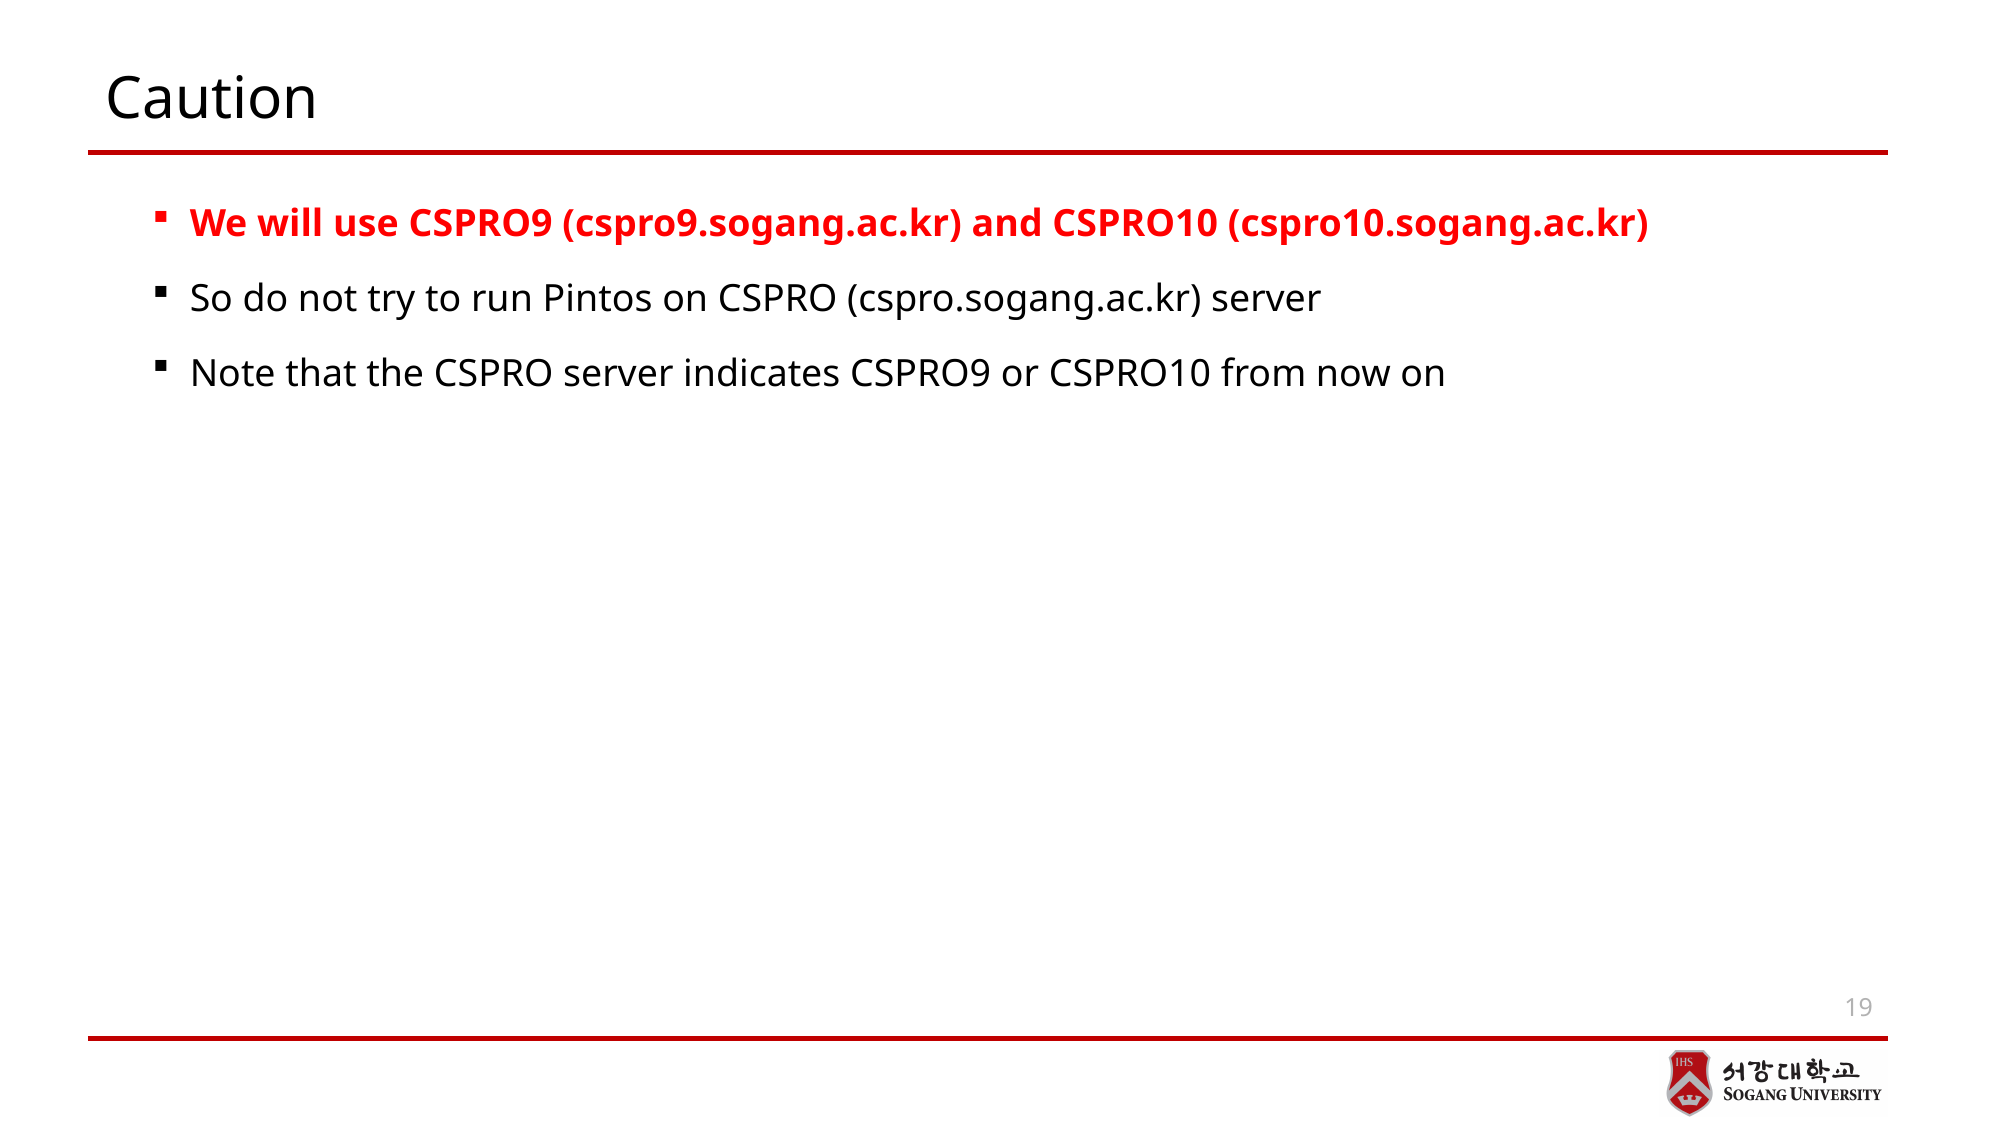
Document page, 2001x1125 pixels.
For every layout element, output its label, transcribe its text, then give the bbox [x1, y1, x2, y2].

list We will use CSPRO9 (cspro9.sogang.ac.kr) and CSPRO10 (cspro10.sogang.ac.kr) So do not try to run Pintos on CSPRO (cspro.sogang.ac.kr) server Note that the CSPRO server indicates CSPRO9 or CSPRO10 from now on [137, 182, 1817, 979]
title Caution [91, 61, 1817, 141]
picture [1659, 1049, 1888, 1117]
slide_number 19 [1774, 978, 1888, 1039]
